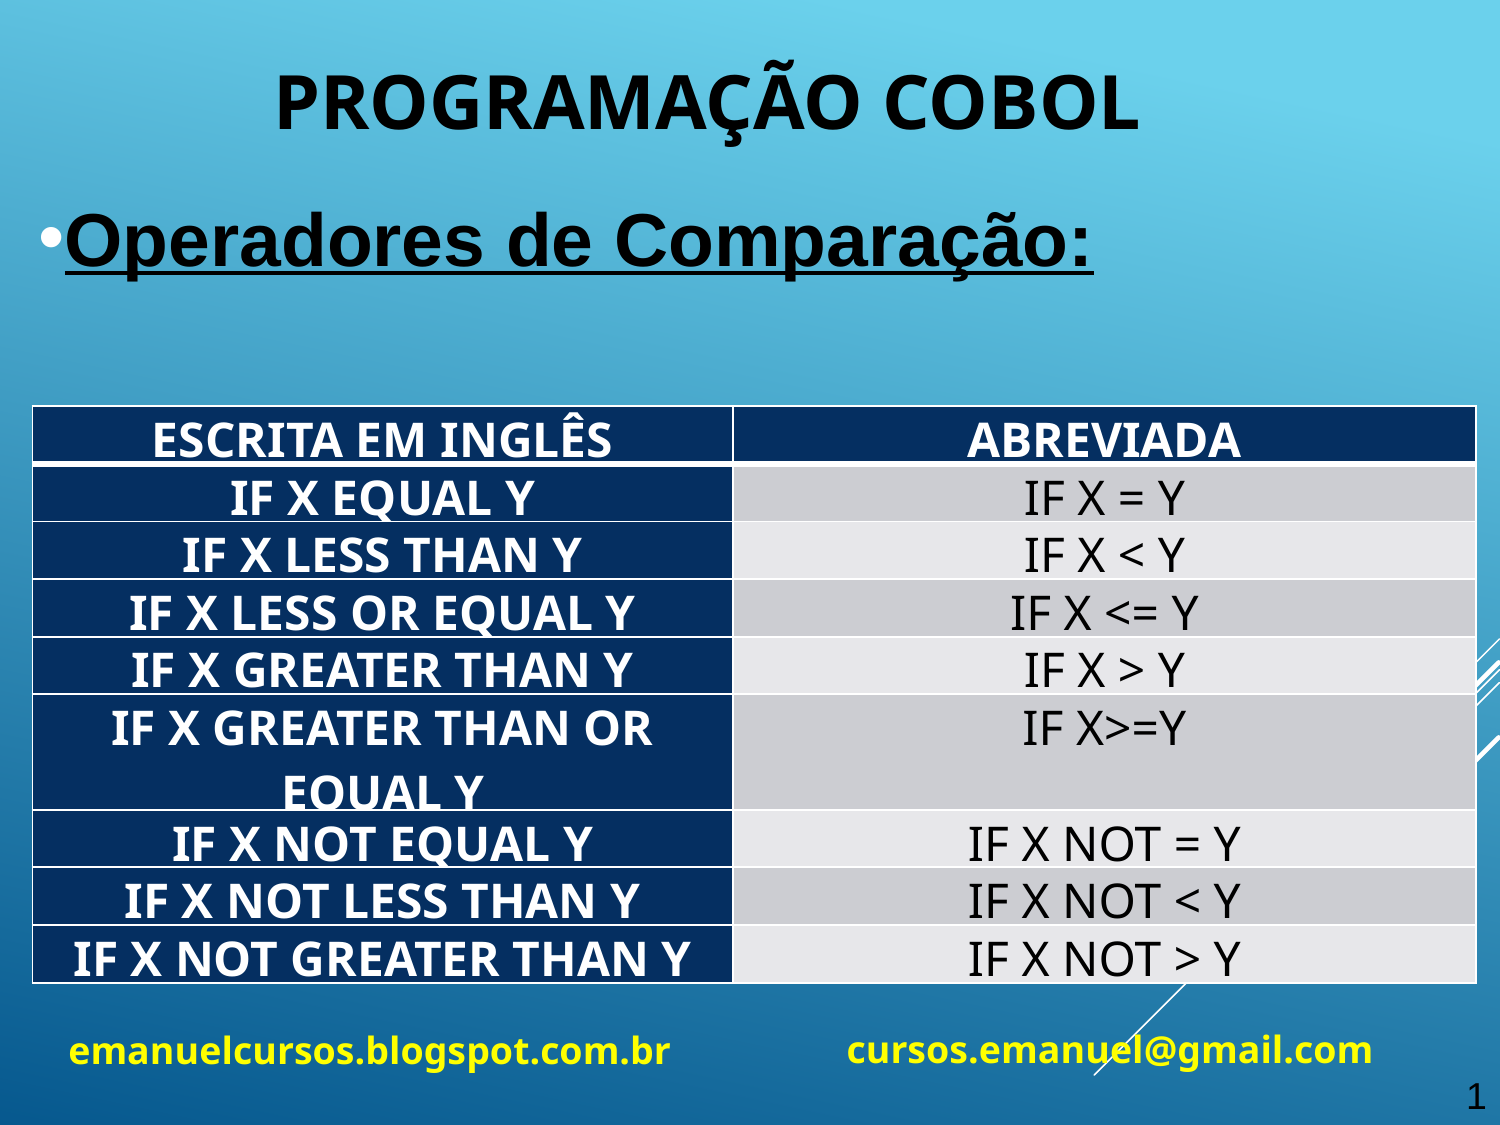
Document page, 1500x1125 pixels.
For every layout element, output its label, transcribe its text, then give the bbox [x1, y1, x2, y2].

table_cell IF X NOT GREATER THAN Y [33, 926, 732, 982]
table_cell IF X GREATER THAN OR EQUAL Y [33, 695, 732, 809]
text_box 1 [1451, 1064, 1500, 1125]
text_box emanuelcursos.blogspot.com.br [53, 1019, 687, 1080]
table_cell IF X LESS OR EQUAL Y [33, 580, 732, 636]
table_cell IF X = Y [734, 467, 1475, 521]
table_header ABREVIADA [734, 407, 1475, 461]
table_cell IF X NOT > Y [734, 926, 1475, 982]
text_box cursos.emanuel@gmail.com [831, 1018, 1453, 1078]
text_box Operadores de Comparação: [23, 184, 1473, 939]
table_cell IF X NOT EQUAL Y [33, 811, 732, 866]
table_cell IF X>=Y [734, 695, 1475, 809]
table_cell IF X <= Y [734, 580, 1475, 636]
table_cell IF X EQUAL Y [33, 467, 732, 521]
table_cell IF X NOT LESS THAN Y [33, 868, 732, 924]
table_cell IF X > Y [734, 638, 1475, 693]
text_box Programação cobol [70, 46, 1346, 153]
table_cell IF X LESS THAN Y [33, 522, 732, 578]
table_header ESCRITA EM INGLÊS [33, 407, 732, 461]
table_cell IF X < Y [734, 522, 1475, 578]
table_cell IF X NOT = Y [734, 811, 1475, 866]
table_cell IF X GREATER THAN Y [33, 638, 732, 693]
table_cell IF X NOT < Y [734, 868, 1475, 924]
